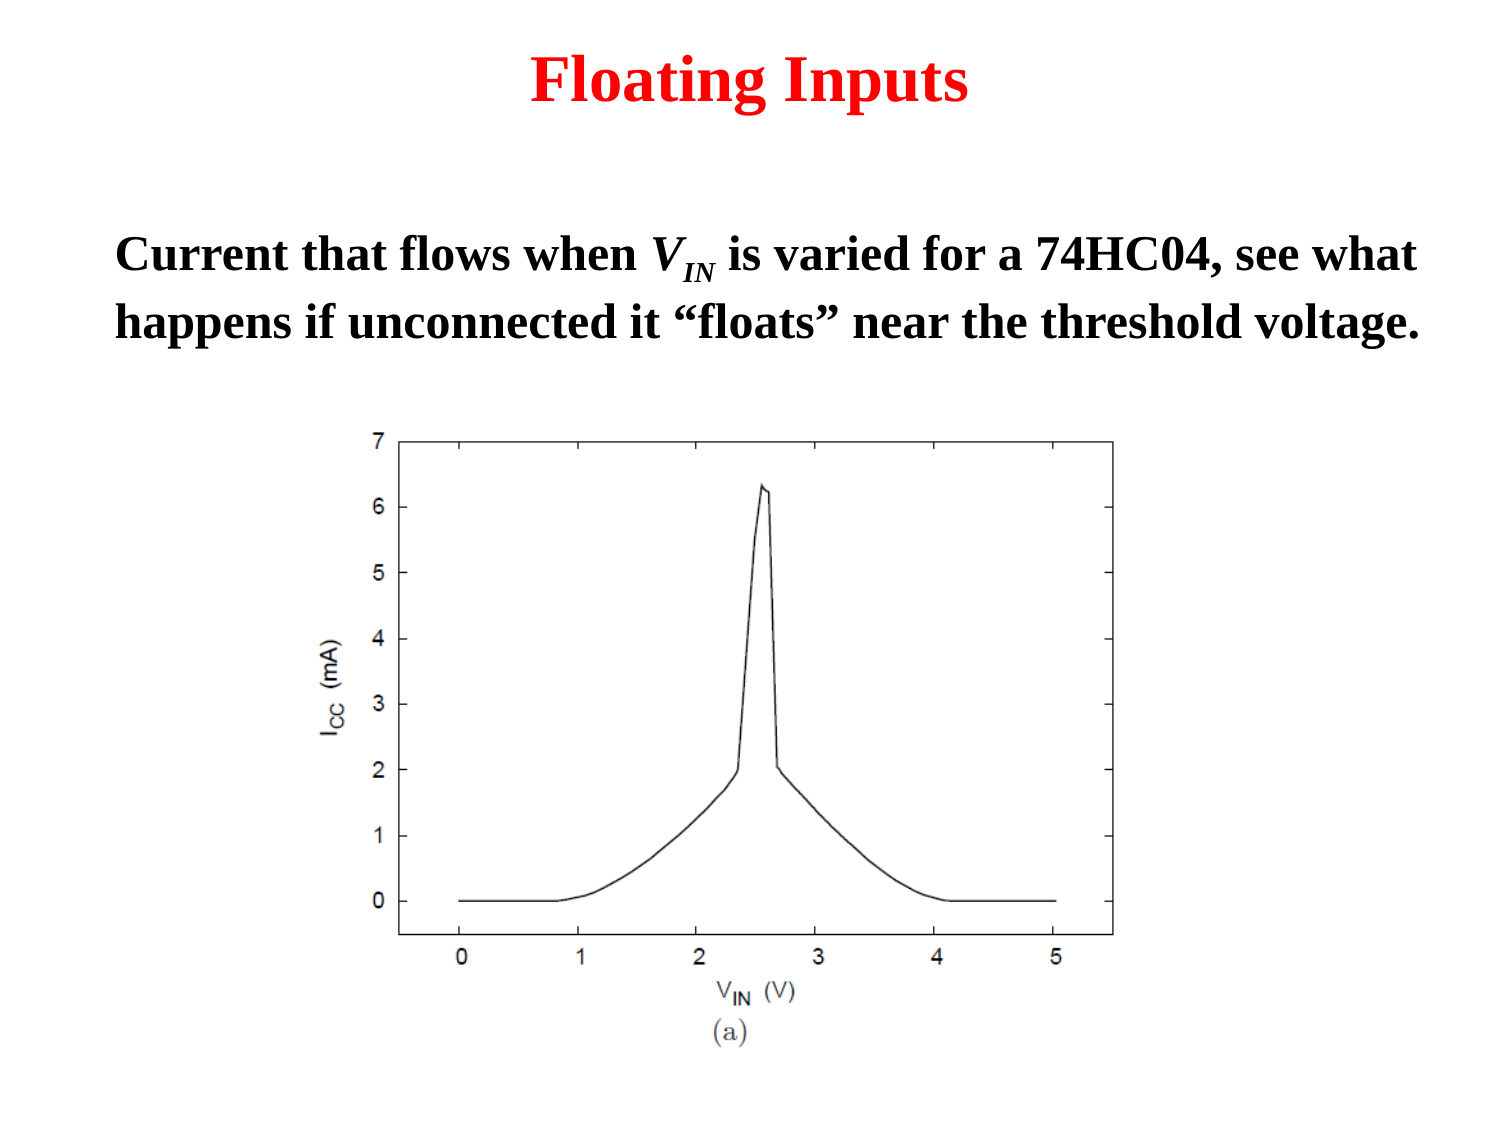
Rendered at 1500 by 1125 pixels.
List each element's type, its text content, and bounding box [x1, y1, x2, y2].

text_box Floating Inputs [74, 12, 1425, 138]
text_box Current that flows when VIN is varied for a 74HC04, see what happens if unconnected it “floats” near the threshold voltage. [99, 212, 1450, 356]
picture [287, 412, 1138, 1054]
